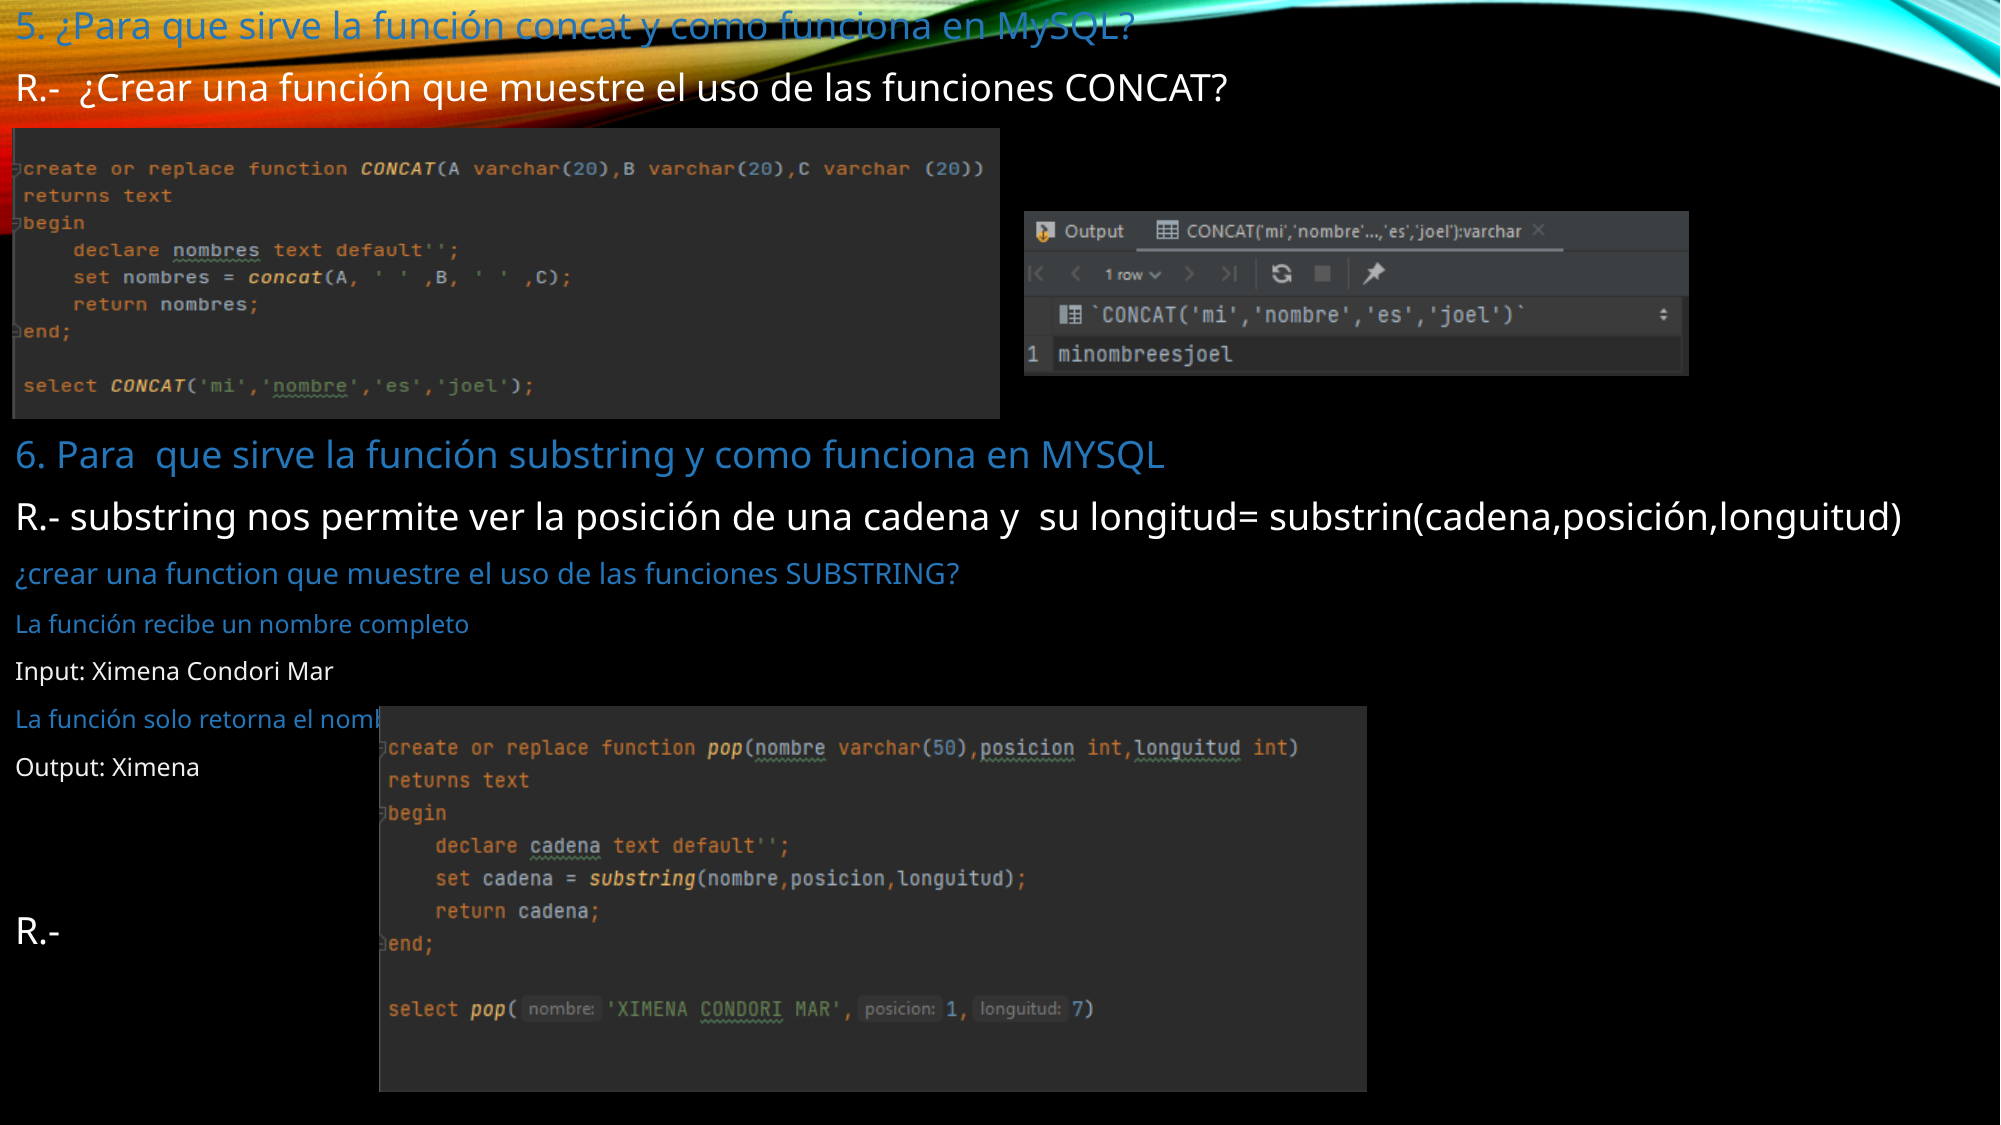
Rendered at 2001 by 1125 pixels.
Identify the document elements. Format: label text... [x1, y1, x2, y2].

picture [378, 706, 1367, 1092]
list 5. ¿Para que sirve la función concat y como funciona en MySQL? R.- ¿Crear una función que muestre el uso de las funciones CONCAT? 6. Para que sirve la función substring y como funciona en MYSQL R.- substring nos permite ver la posición de una cadena y su longitud= substrin(cadena,posición,longuitud) ¿crear una function que muestre el uso de las funciones SUBSTRING? La función recibe un nombre completo Input: Ximena Condori Mar La función solo retorna el nombre Output: Ximena R.- [0, 0, 2000, 1125]
picture [12, 127, 1001, 419]
picture [1024, 210, 1689, 376]
